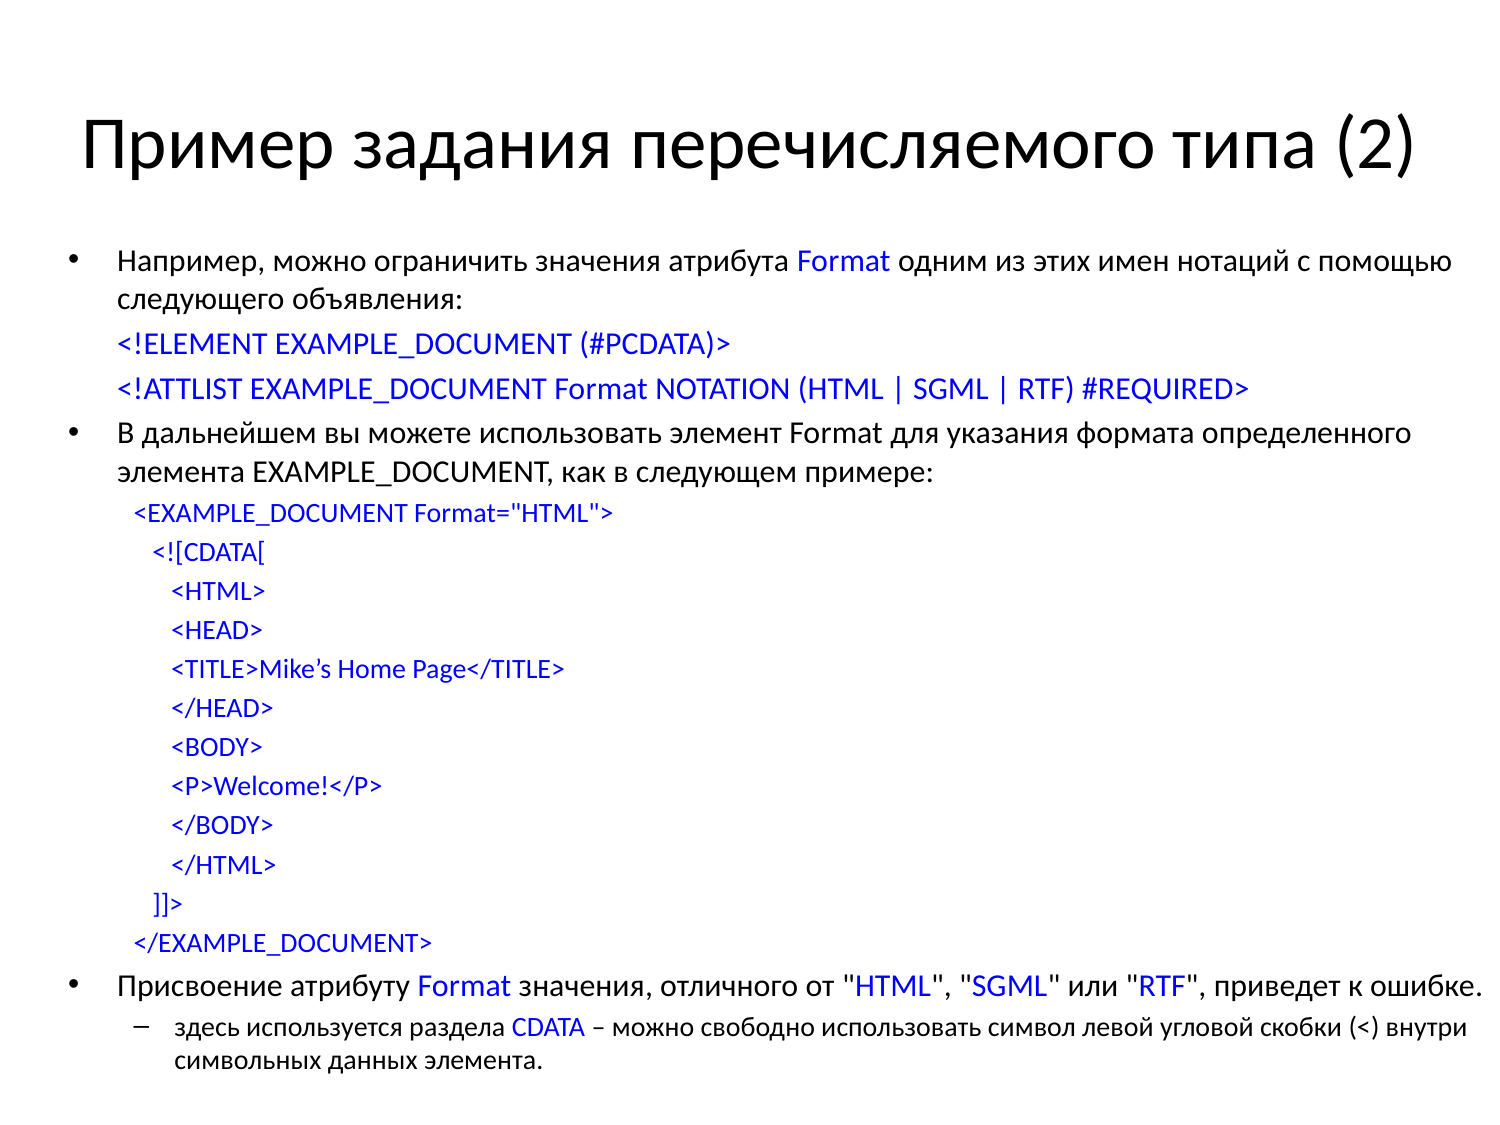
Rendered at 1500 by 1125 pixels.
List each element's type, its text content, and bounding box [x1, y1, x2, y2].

title Пример задания перечисляемого типа (2) [0, 45, 1500, 233]
list Например, можно ограничить значения атрибута Format одним из этих имен нотаций с помощью следующего объявления: <!ELEMENT EXAMPLE_DOCUMENT (#PCDATA)> <!ATTLIST EXAMPLE_DOCUMENT Format NOTATION (HTML | SGML | RTF) #REQUIRED> В дальнейшем вы можете использовать элемент Format для указания формата определенного элемента EXAMPLE_DOCUMENT, как в следующем примере: <EXAMPLE_DOCUMENT Format="HTML"> <![CDATA[ <HTML> <HEAD> <TITLE>Mike’s Home Page</TITLE> </HEAD> <BODY> <P>Welcome!</P> </BODY> </HTML> ]]> </EXAMPLE_DOCUMENT> Присвоение атрибуту Format значения, отличного от "HTML", "SGML" или "RTF", приведет к ошибке. здесь используется раздела CDATA – можно свободно использовать символ левой угловой скобки (<) внутри символьных данных элемента. [53, 231, 1500, 1125]
